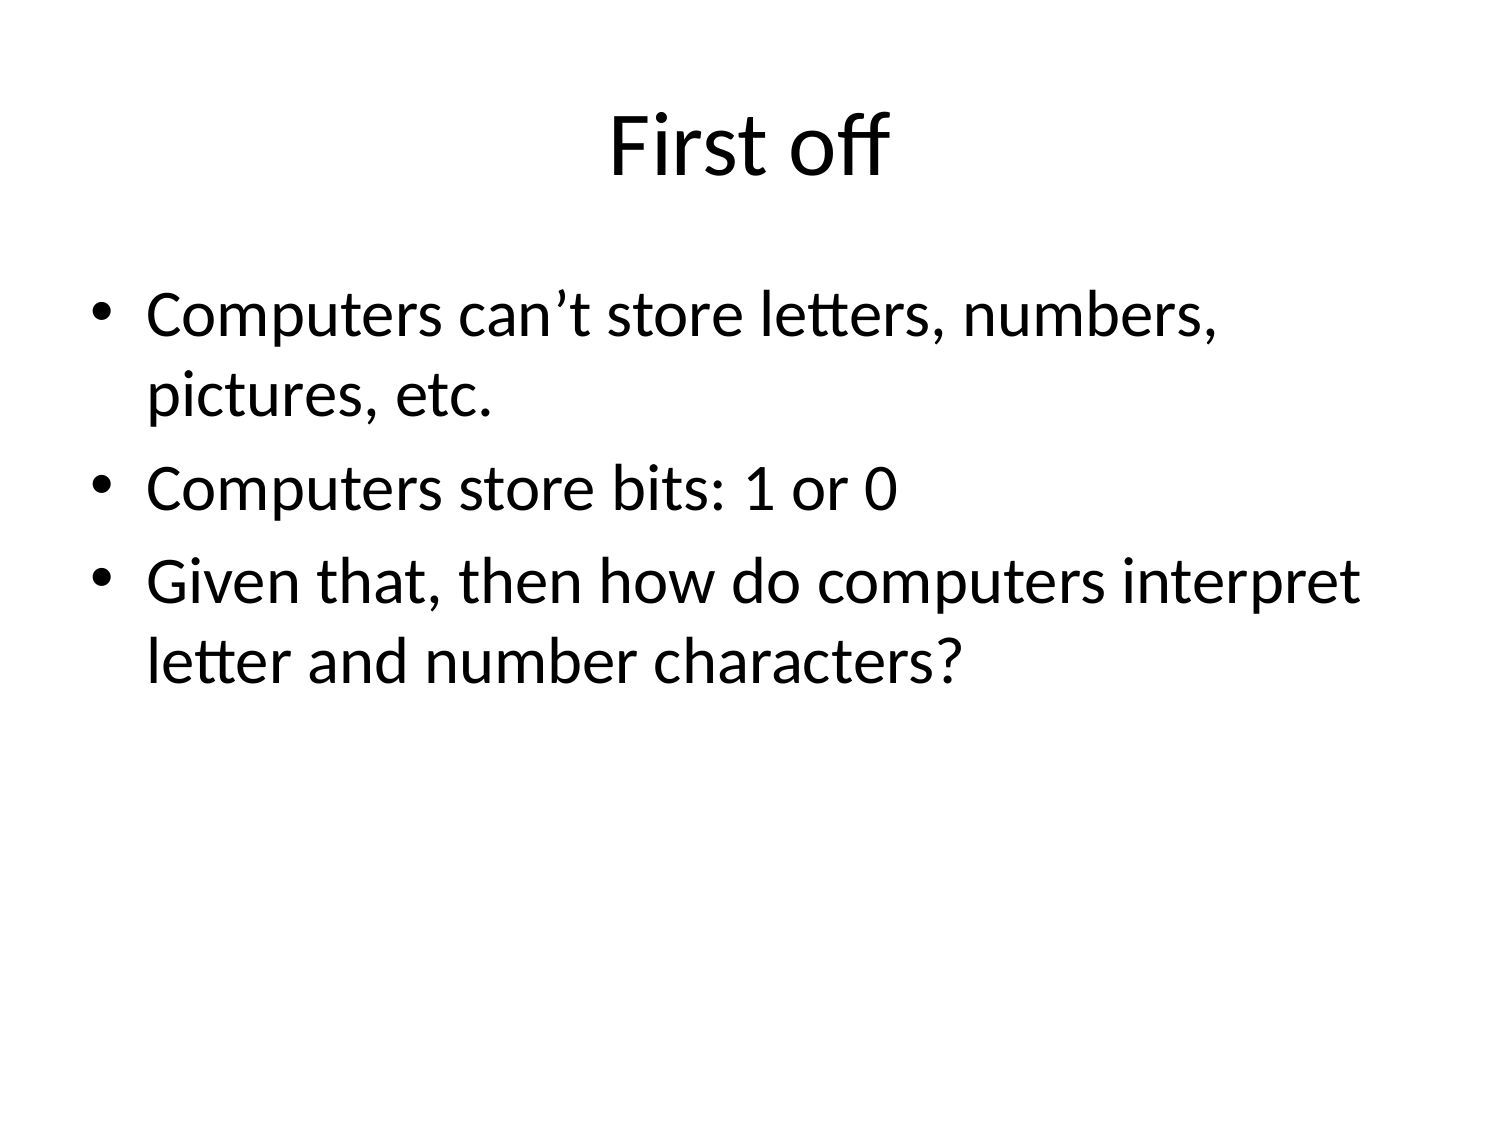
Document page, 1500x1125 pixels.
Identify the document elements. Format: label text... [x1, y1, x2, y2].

title First off [75, 45, 1425, 233]
list Computers can’t store letters, numbers, pictures, etc. Computers store bits: 1 or 0 Given that, then how do computers interpret letter and number characters? [75, 262, 1425, 1005]
